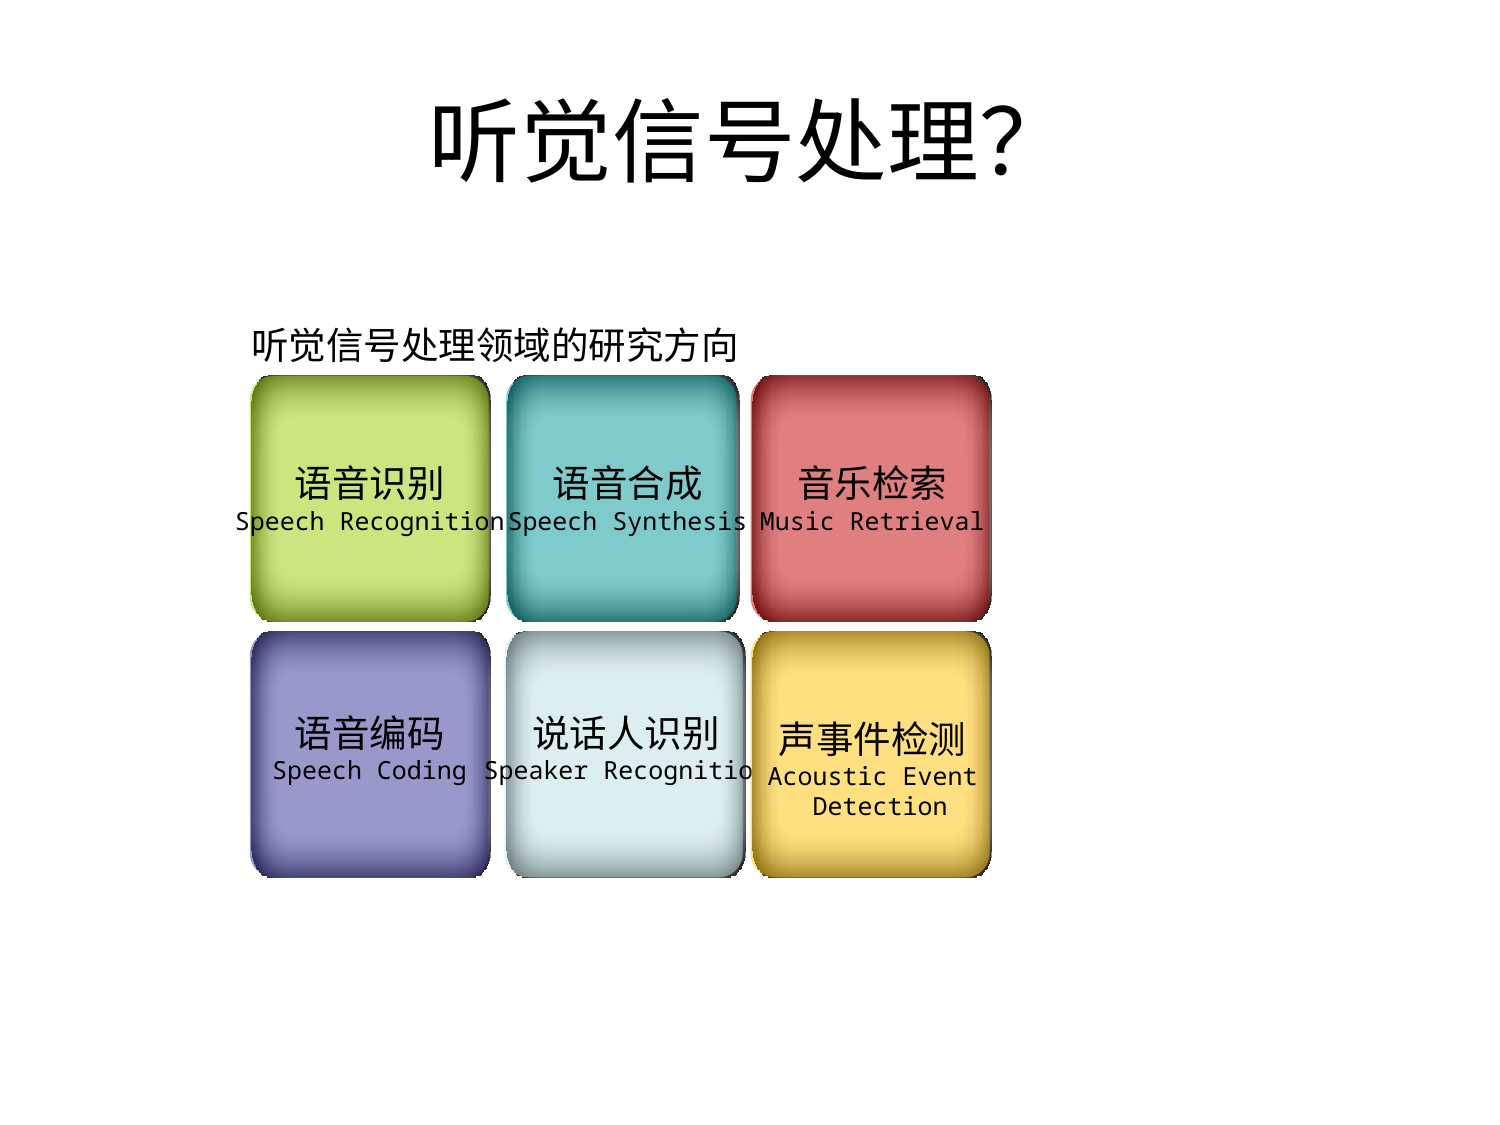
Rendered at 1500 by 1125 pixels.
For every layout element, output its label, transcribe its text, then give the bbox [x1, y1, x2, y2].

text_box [491, 630, 749, 878]
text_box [750, 375, 992, 623]
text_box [505, 375, 743, 623]
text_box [249, 630, 490, 878]
title 听觉信号处理？ [75, 45, 1425, 233]
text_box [750, 630, 992, 878]
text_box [241, 375, 498, 623]
text_box 听觉信号处理领域的研究方向 [236, 314, 754, 374]
